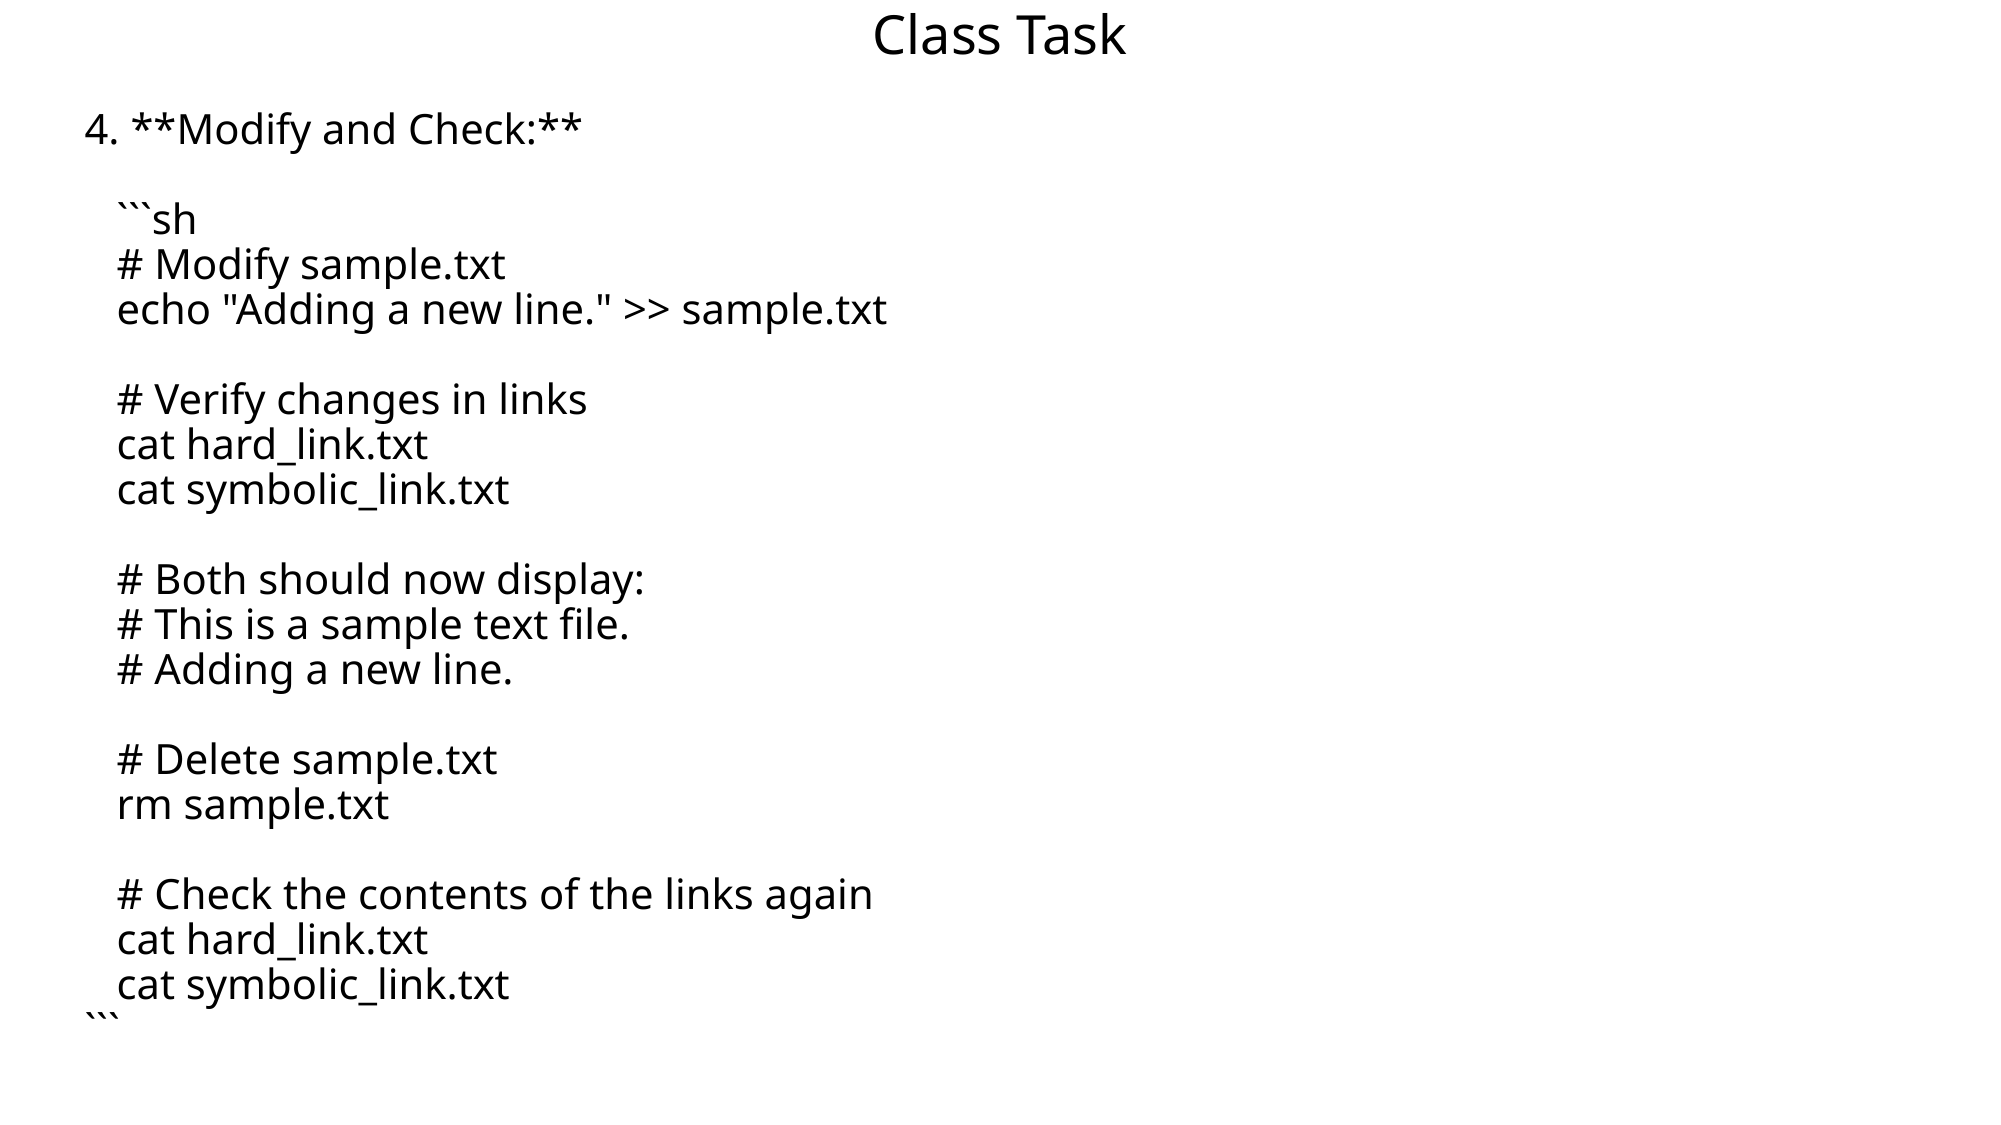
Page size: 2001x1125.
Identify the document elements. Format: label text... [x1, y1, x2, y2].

list 4. **Modify and Check:** ```sh # Modify sample.txt echo "Adding a new line." >> sample.txt # Verify changes in links cat hard_link.txt cat symbolic_link.txt # Both should now display: # This is a sample text file. # Adding a new line. # Delete sample.txt rm sample.txt # Check the contents of the links again cat hard_link.txt cat symbolic_link.txt ``` [69, 100, 1978, 1083]
title Class Task [137, 0, 1863, 74]
